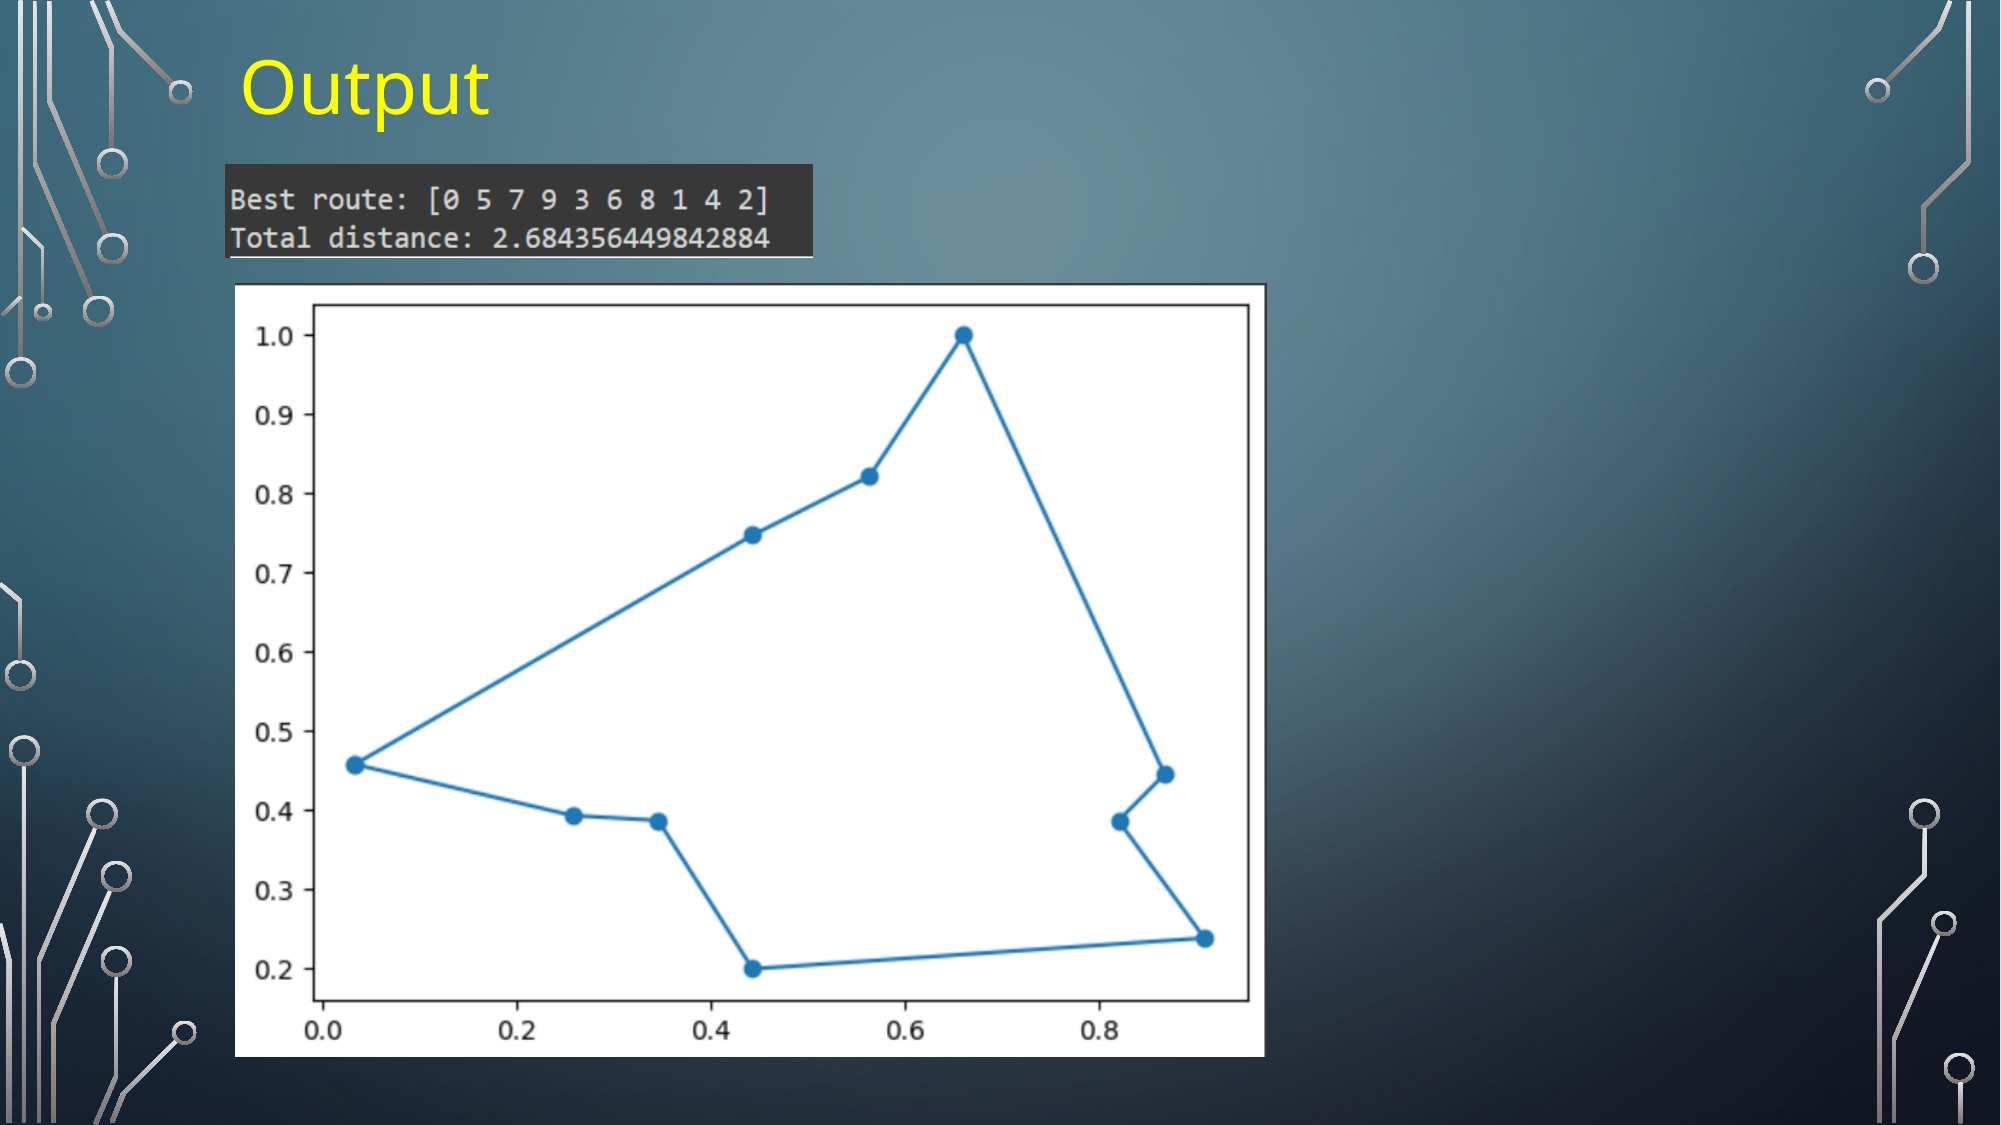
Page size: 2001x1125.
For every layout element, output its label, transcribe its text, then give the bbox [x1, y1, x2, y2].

text_box Output [224, 31, 675, 137]
picture [224, 164, 813, 258]
picture [235, 283, 1267, 1058]
